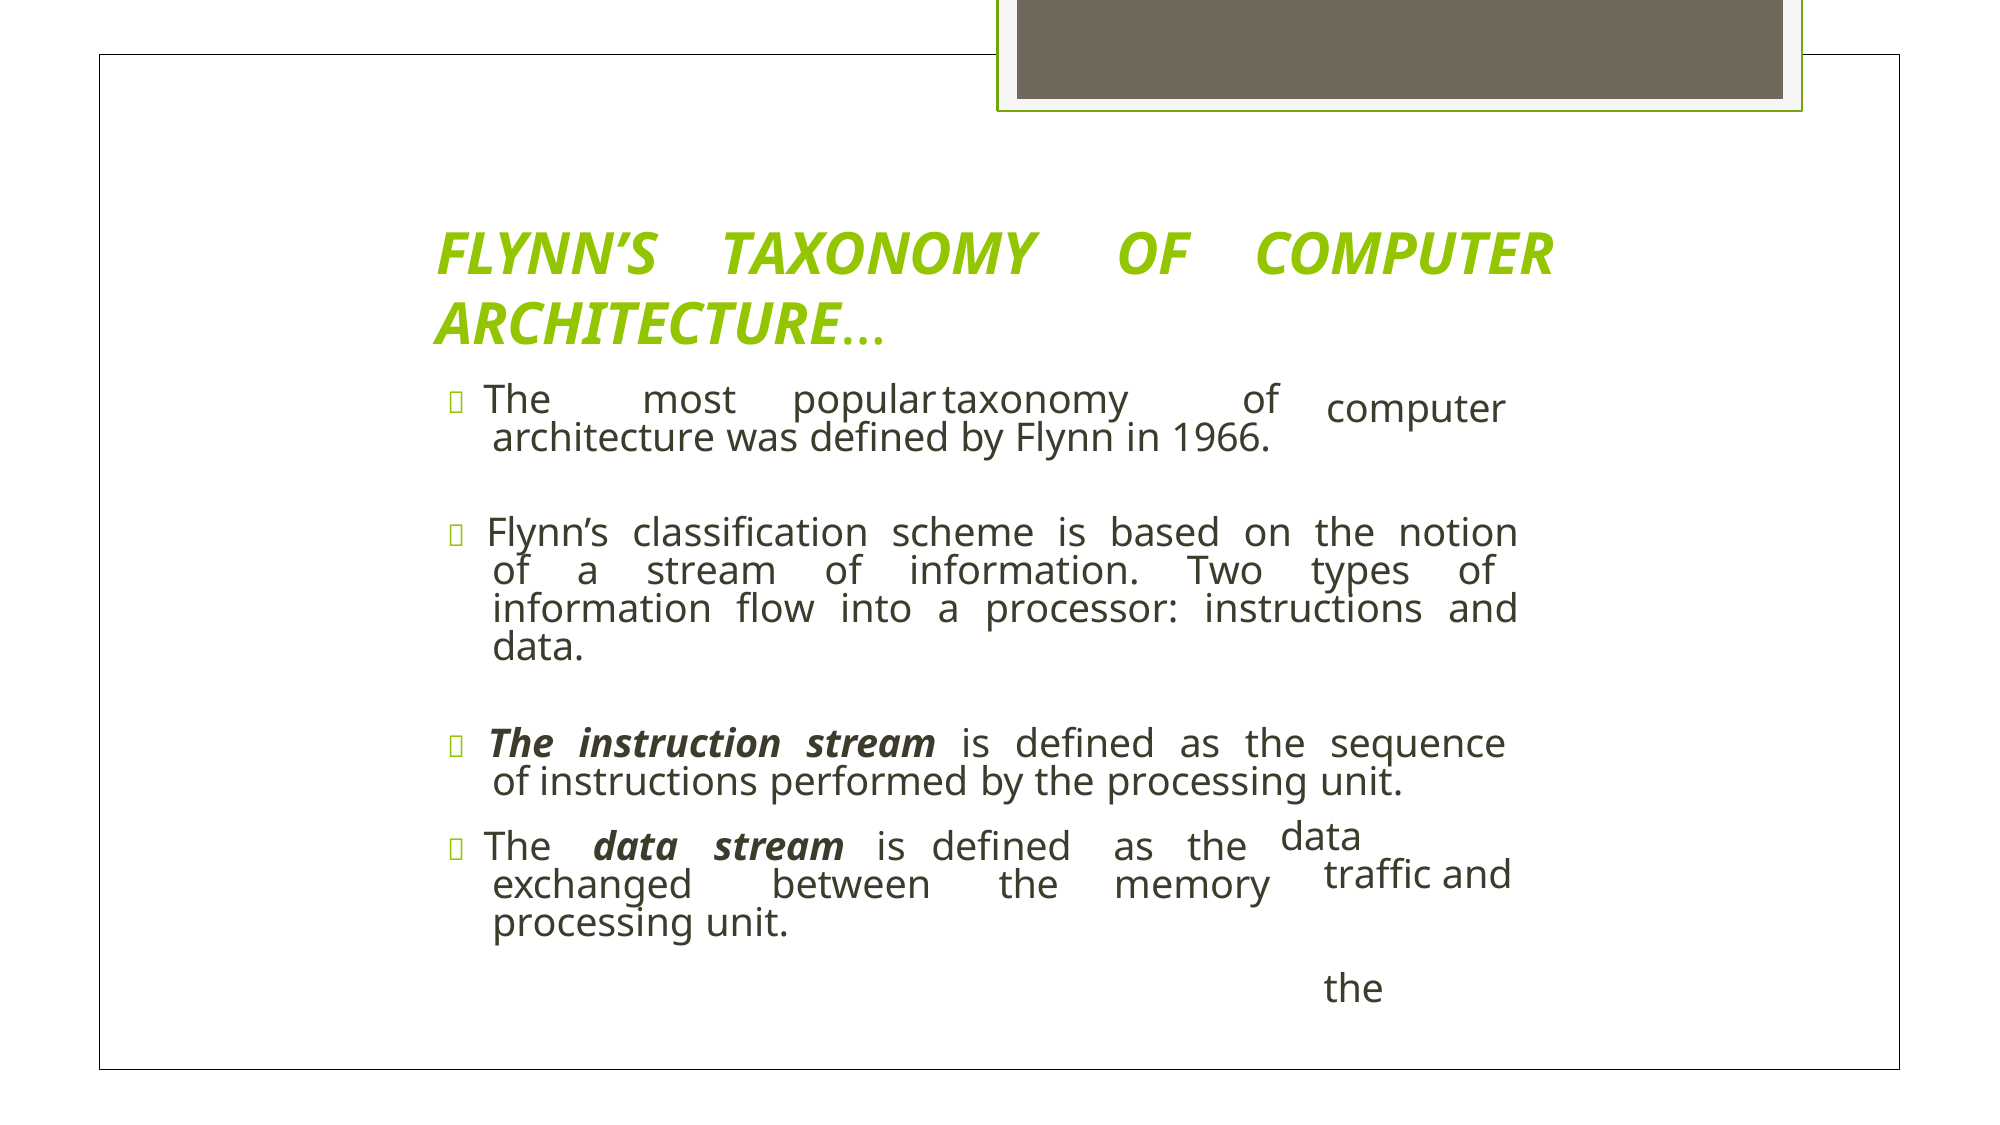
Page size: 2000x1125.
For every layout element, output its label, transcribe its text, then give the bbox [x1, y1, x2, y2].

text_box computer [1324, 383, 1520, 431]
text_box processing unit. [490, 896, 792, 945]
text_box exchanged between the memory [490, 858, 1274, 907]
text_box data traffic and the [1278, 820, 1520, 1011]
text_box FLYNN’S TAXONOMY ARCHITECTURE… [433, 216, 1058, 356]
text_box OF COMPUTER [1114, 216, 1561, 287]
text_box  The data stream is defined as the [445, 820, 1251, 869]
text_box  The most popular taxonomy of architecture was defined by Flynn in 1966. [445, 383, 1298, 460]
text_box  Flynn’s classification scheme is based on the notion of a stream of information. Two types of information flow into a processor: instructions and data.  The instruction stream is defined as the sequence of instructions performed by the processing unit. [445, 516, 1520, 804]
